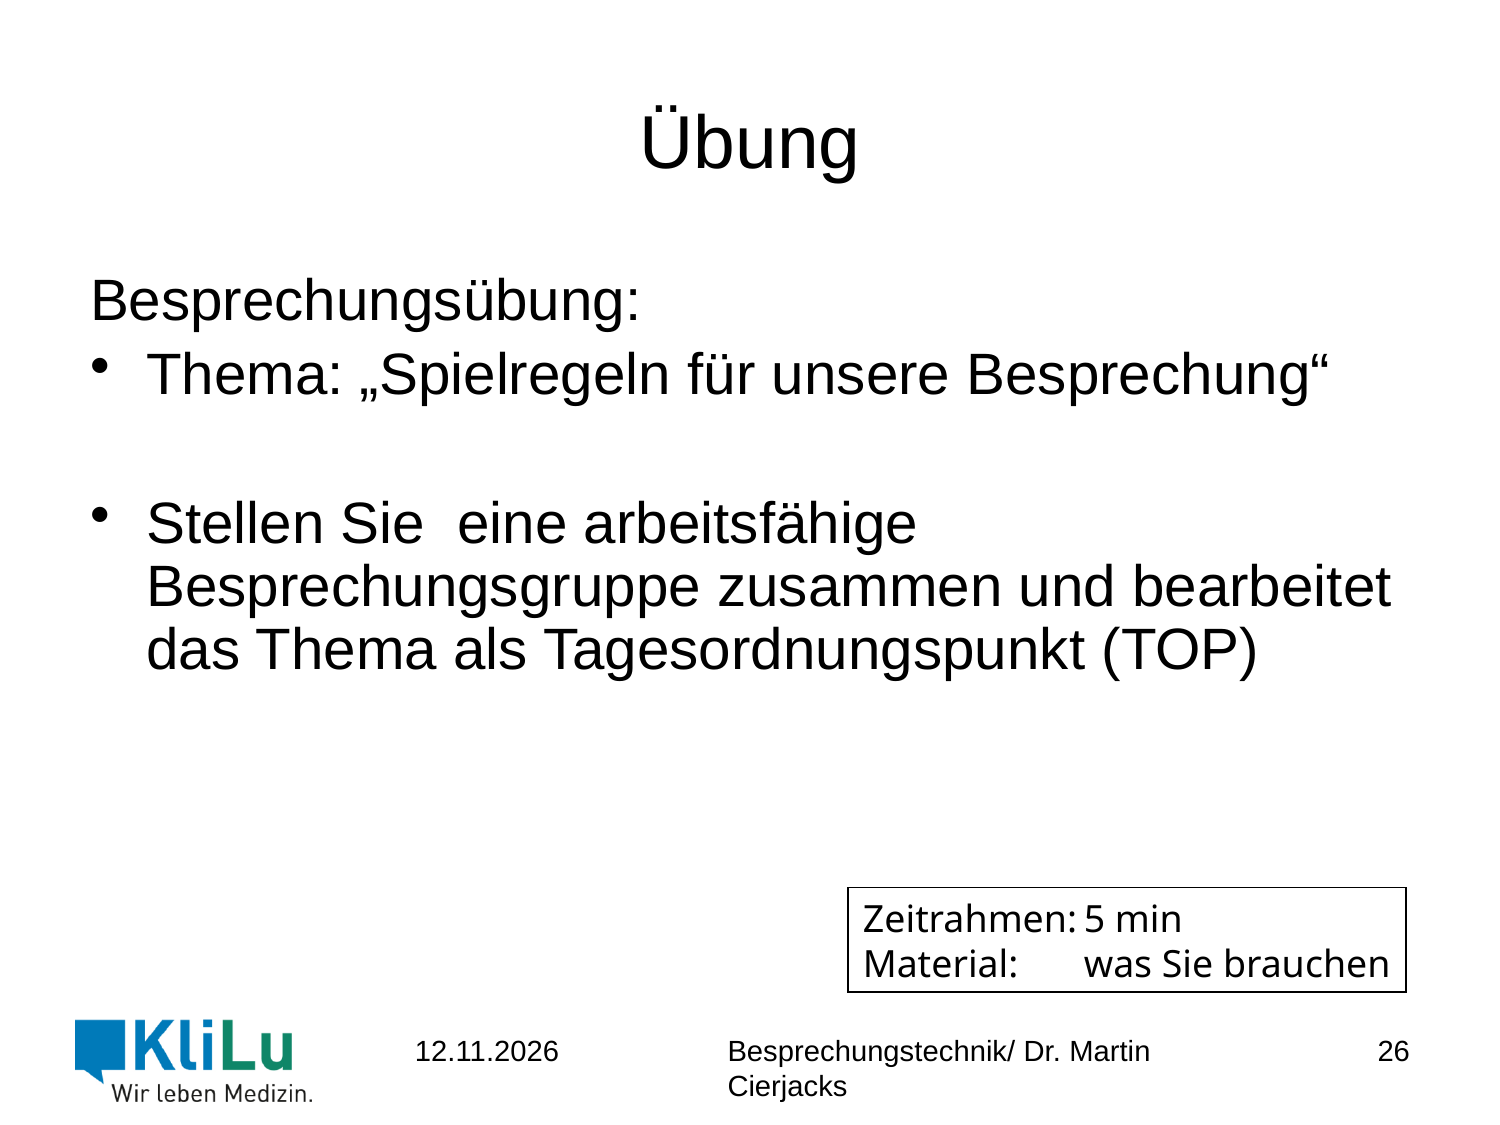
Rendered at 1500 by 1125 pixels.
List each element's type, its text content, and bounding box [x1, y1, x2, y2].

text_box Zeitrahmen: 5 min Material: was Sie brauchen [848, 887, 1406, 993]
picture [75, 1019, 312, 1102]
slide_number 26 [1074, 1024, 1425, 1103]
footer Besprechungstechnik/ Dr. Martin Cierjacks [712, 1025, 1250, 1104]
list Besprechungsübung: Thema: „Spielregeln für unsere Besprechung“ Stellen Sie eine arbeitsfähige Besprechungsgruppe zusammen und bearbeitet das Thema als Tagesordnungspunkt (TOP) [75, 262, 1425, 1005]
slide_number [399, 1025, 700, 1104]
title Übung [75, 45, 1425, 233]
